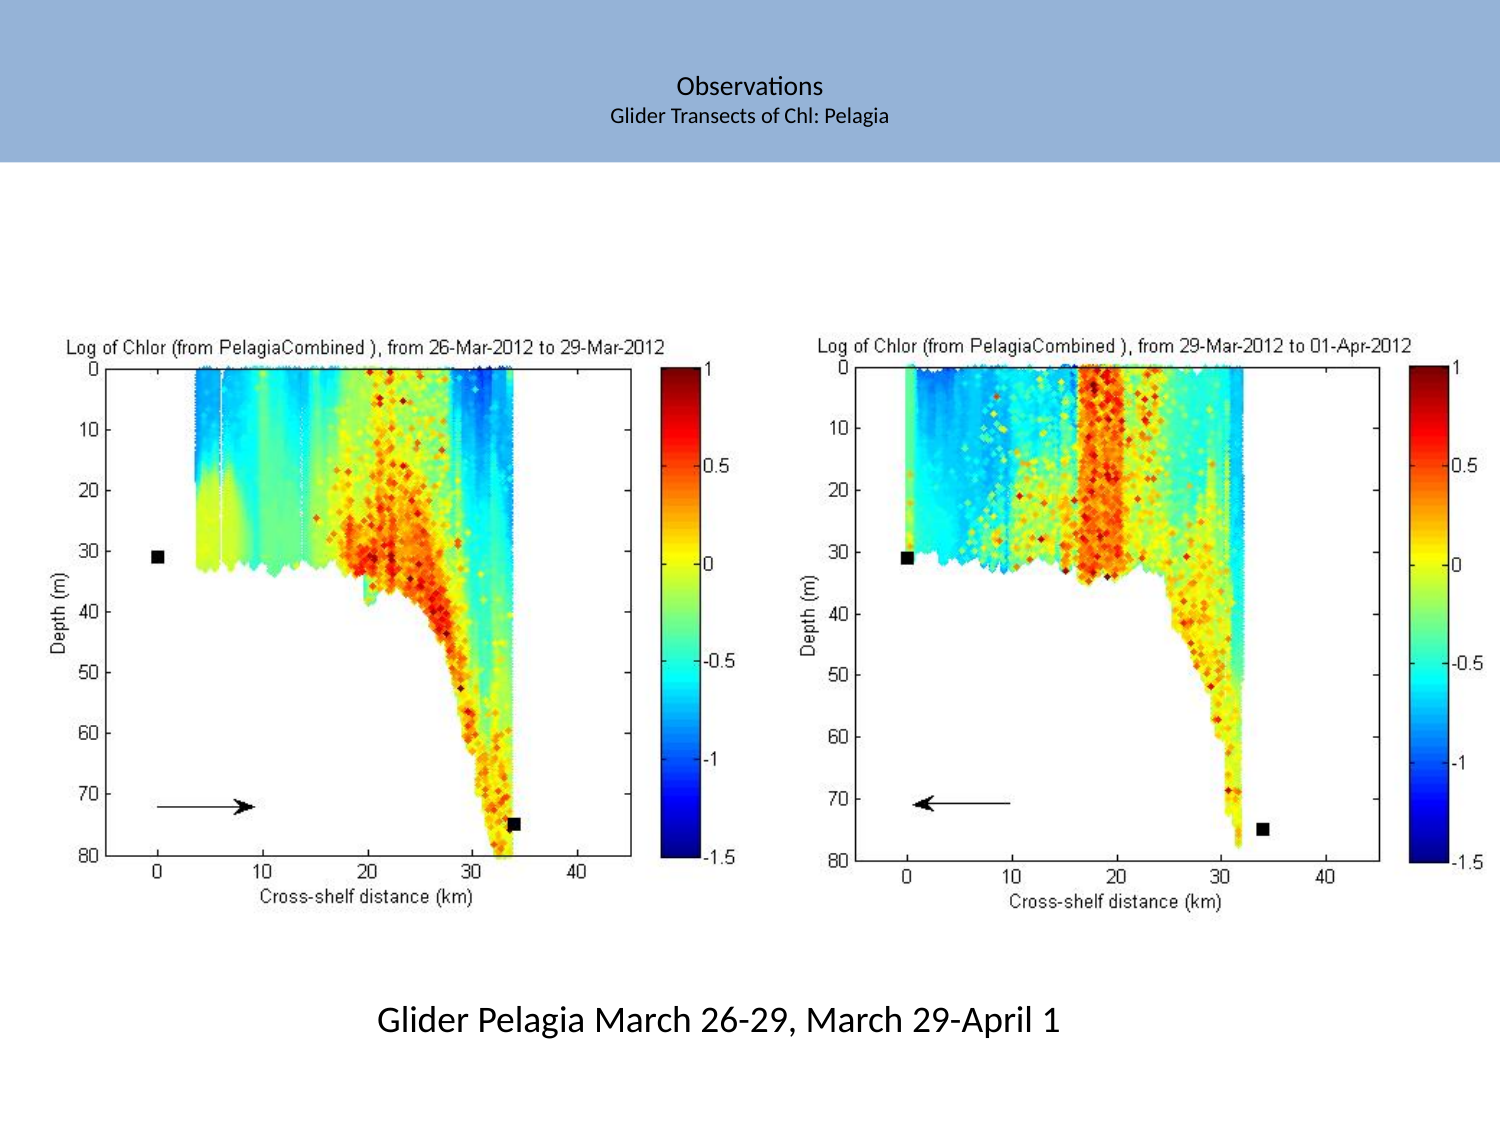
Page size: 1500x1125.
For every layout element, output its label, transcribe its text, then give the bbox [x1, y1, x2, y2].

picture [0, 321, 1500, 927]
title Observations Glider Transects of Chl: Pelagia [0, 0, 1500, 163]
text_box Glider Pelagia March 26-29, March 29-April 1 [362, 987, 1200, 1048]
